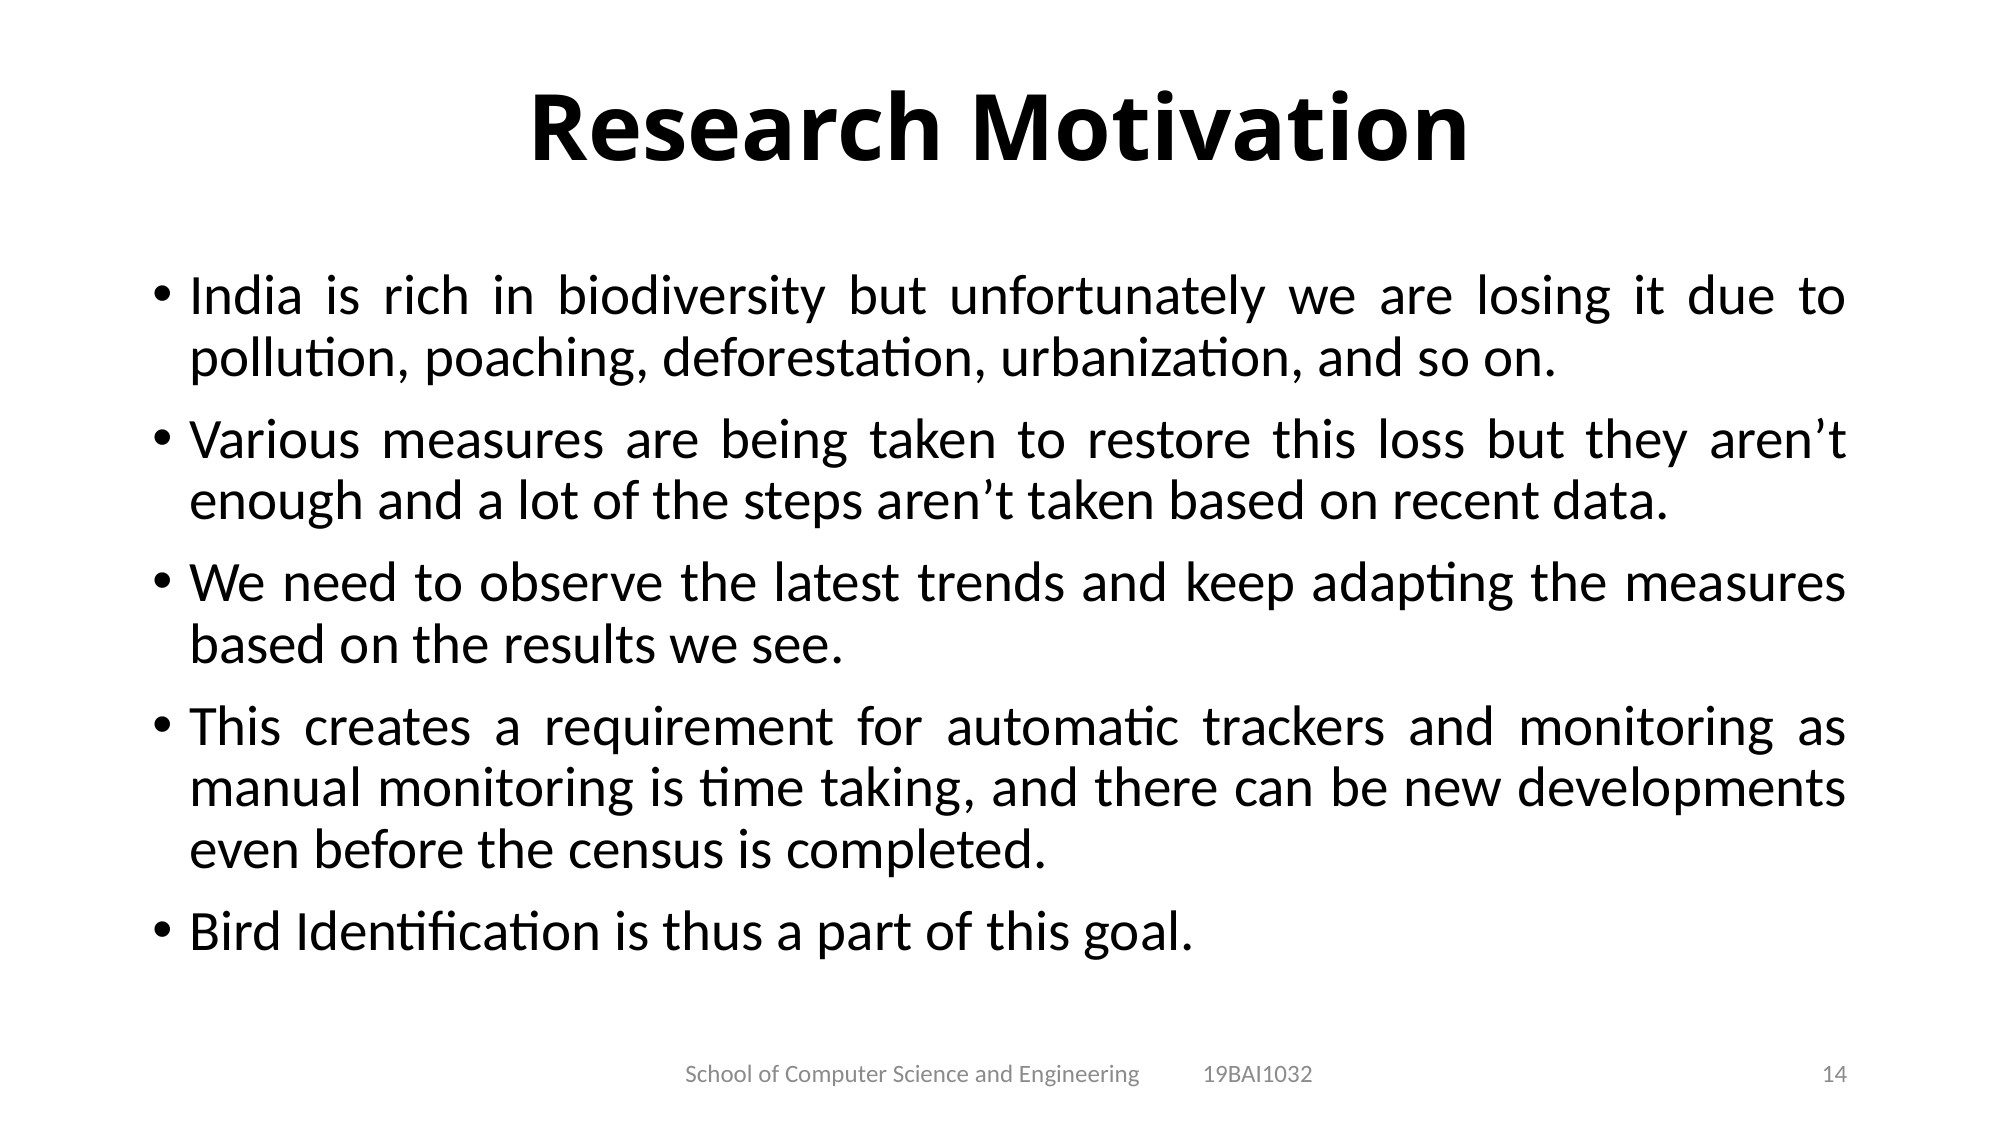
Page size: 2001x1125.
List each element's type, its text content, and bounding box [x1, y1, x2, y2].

footer School of Computer Science and Engineering 19BAI1032 [604, 1042, 1396, 1103]
title Research Motivation [137, 22, 1863, 240]
list India is rich in biodiversity but unfortunately we are losing it due to pollution, poaching, deforestation, urbanization, and so on. Various measures are being taken to restore this loss but they aren’t enough and a lot of the steps aren’t taken based on recent data. We need to observe the latest trends and keep adapting the measures based on the results we see. This creates a requirement for automatic trackers and monitoring as manual monitoring is time taking, and there can be new developments even before the census is completed. Bird Identification is thus a part of this goal. [137, 257, 1863, 972]
slide_number 14 [1412, 1042, 1863, 1103]
